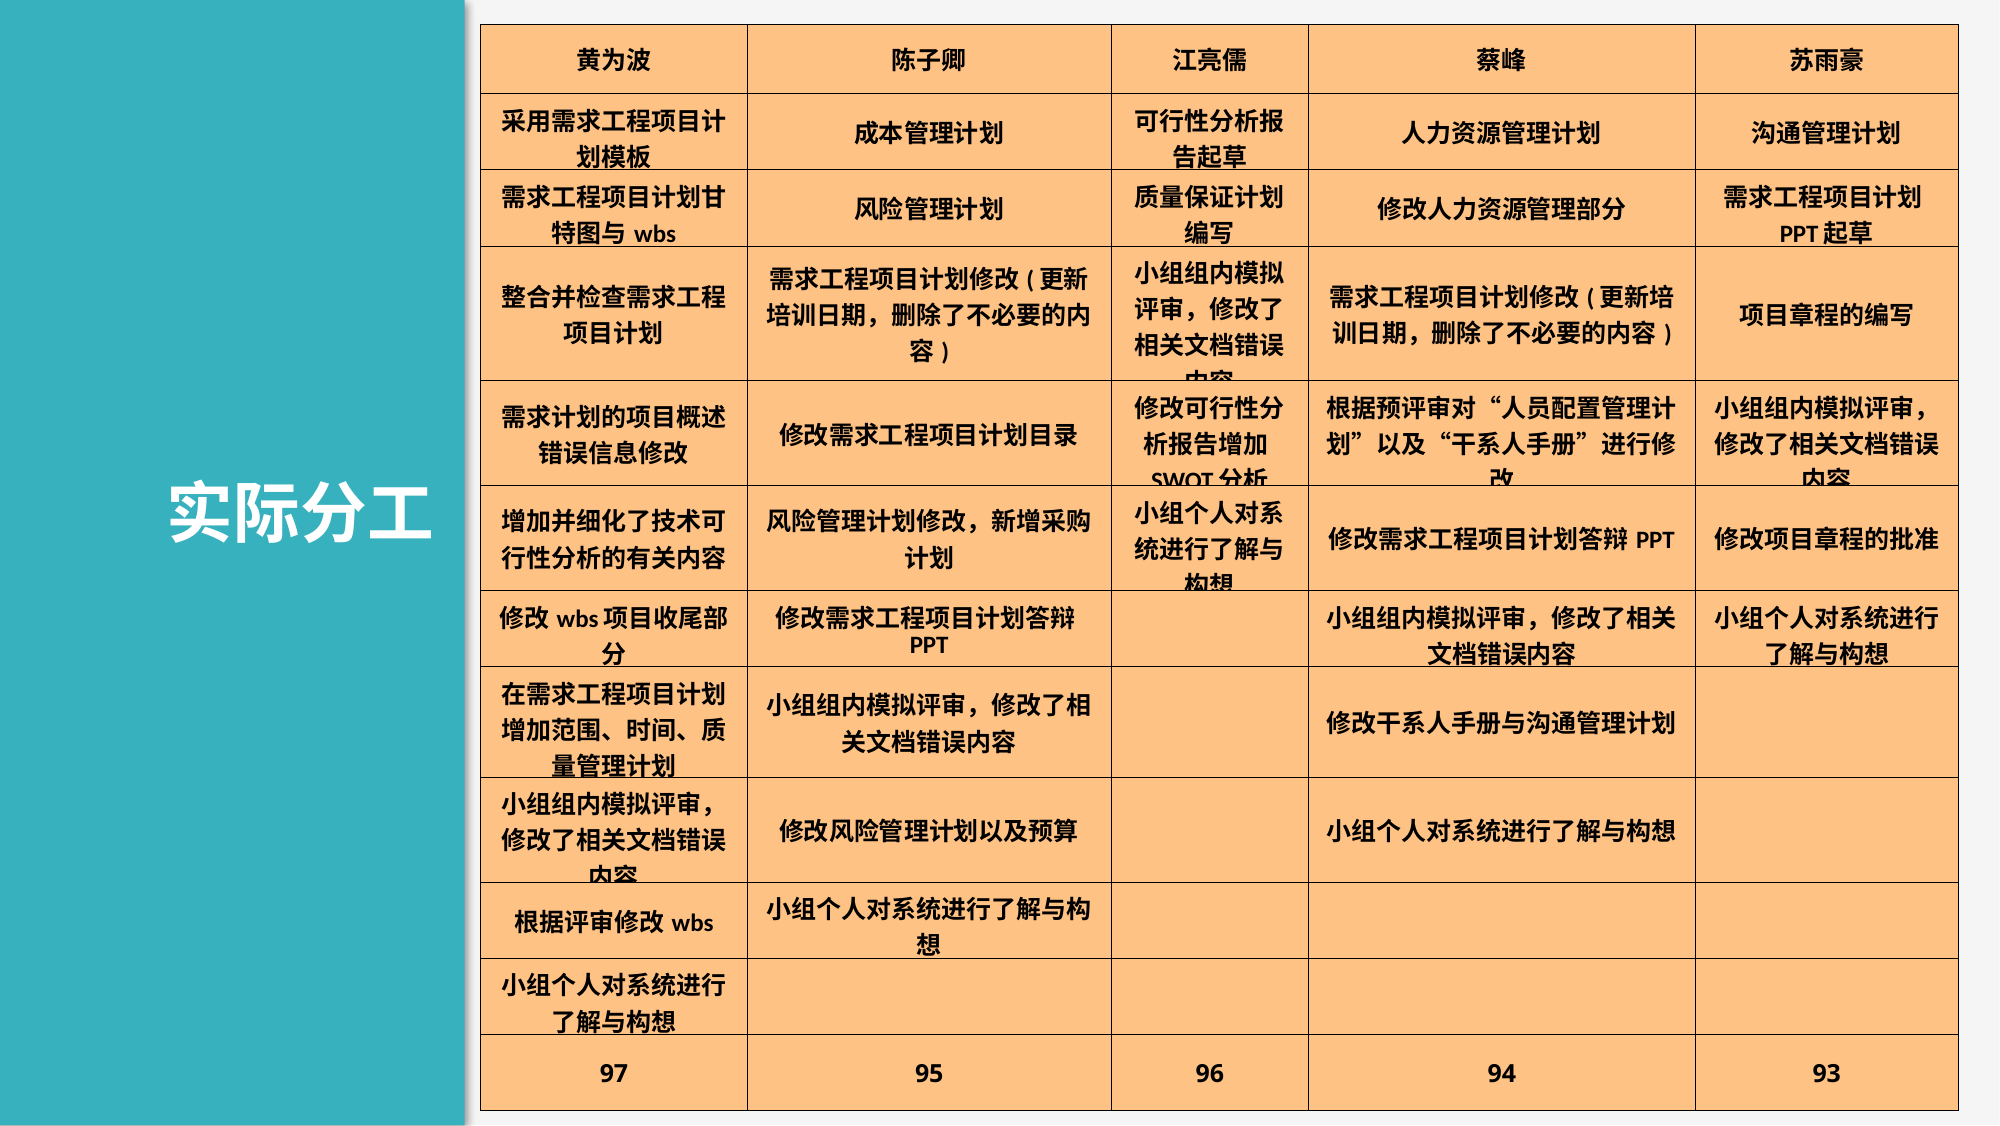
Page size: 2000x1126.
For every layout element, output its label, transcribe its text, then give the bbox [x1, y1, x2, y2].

table_cell 小组个人对系统进行了解与构想 [481, 959, 747, 1034]
table_cell 修改项目章程的批准 [1696, 486, 1958, 590]
table_cell 97 [481, 1035, 747, 1110]
text_box [0, 0, 465, 1126]
table_cell [1112, 883, 1308, 958]
table_cell [1112, 959, 1308, 1034]
table_cell 需求计划的项目概述错误信息修改 [481, 381, 747, 485]
table_cell [1112, 591, 1308, 666]
table_cell 增加并细化了技术可行性分析的有关内容 [481, 486, 747, 590]
table_cell 修改人力资源管理部分 [1309, 170, 1695, 246]
table_cell [1696, 778, 1958, 882]
table_cell 小组组内模拟评审，修改了相关文档错误内容 [1696, 381, 1958, 485]
table_cell 在需求工程项目计划增加范围、时间、质量管理计划 [481, 667, 747, 777]
table_cell 修改需求工程项目计划答辩PPT [1309, 486, 1695, 590]
table_cell 人力资源管理计划 [1309, 94, 1695, 169]
table_header 陈子卿 [748, 25, 1111, 93]
table_cell 93 [1696, 1035, 1958, 1110]
table_cell 根据预评审对“人员配置管理计划”以及“干系人手册”进行修改 [1309, 381, 1695, 485]
table_cell 小组个人对系统进行了解与构想 [1696, 591, 1958, 666]
table_cell 需求工程项目计划修改(更新培训日期，删除了不必要的内容) [748, 247, 1111, 380]
table_cell 修改干系人手册与沟通管理计划 [1309, 667, 1695, 777]
table_cell [1309, 959, 1695, 1034]
table_cell 96 [1112, 1035, 1308, 1110]
table_cell 成本管理计划 [748, 94, 1111, 169]
table_cell [748, 959, 1111, 1034]
table_cell 沟通管理计划 [1696, 94, 1958, 169]
table_cell 小组个人对系统进行了解与构想 [748, 883, 1111, 958]
table_cell 修改需求工程项目计划目录 [748, 381, 1111, 485]
table_cell 需求工程项目计划PPT起草 [1696, 170, 1958, 246]
table_cell [1696, 883, 1958, 958]
table_header 苏雨豪 [1696, 25, 1958, 93]
table_cell 小组组内模拟评审，修改了相关文档错误内容 [748, 667, 1111, 777]
table_cell 需求工程项目计划修改(更新培训日期，删除了不必要的内容) [1309, 247, 1695, 380]
table_cell [1696, 959, 1958, 1034]
table_cell 质量保证计划编写 [1112, 170, 1308, 246]
table_cell [1112, 778, 1308, 882]
table_cell 根据评审修改wbs [481, 883, 747, 958]
table_cell 需求工程项目计划甘特图与wbs [481, 170, 747, 246]
table_cell [1696, 667, 1958, 777]
table_cell 95 [748, 1035, 1111, 1110]
table_cell 修改需求工程项目计划答辩PPT [748, 591, 1111, 666]
table_header 江亮儒 [1112, 25, 1308, 93]
text_box 实际分工 [0, 461, 454, 562]
table_cell 可行性分析报告起草 [1112, 94, 1308, 169]
table_cell 整合并检查需求工程项目计划 [481, 247, 747, 380]
table_cell 风险管理计划 [748, 170, 1111, 246]
table_cell 小组组内模拟评审，修改了相关文档错误内容 [481, 778, 747, 882]
table_cell [1309, 883, 1695, 958]
table_cell 风险管理计划修改，新增采购计划 [748, 486, 1111, 590]
table_cell 小组组内模拟评审，修改了相关文档错误内容 [1309, 591, 1695, 666]
table_cell 94 [1309, 1035, 1695, 1110]
table_cell 修改可行性分析报告增加SWOT分析 [1112, 381, 1308, 485]
table_cell 小组组内模拟评审，修改了相关文档错误内容 [1112, 247, 1308, 380]
table_cell 项目章程的编写 [1696, 247, 1958, 380]
table_cell 修改wbs项目收尾部分 [481, 591, 747, 666]
table_cell [1112, 667, 1308, 777]
table_cell 小组个人对系统进行了解与构想 [1309, 778, 1695, 882]
table_cell 采用需求工程项目计划模板 [481, 94, 747, 169]
table_cell 小组个人对系统进行了解与构想 [1112, 486, 1308, 590]
table_header 黄为波 [481, 25, 747, 93]
table_cell 修改风险管理计划以及预算 [748, 778, 1111, 882]
table_header 蔡峰 [1309, 25, 1695, 93]
